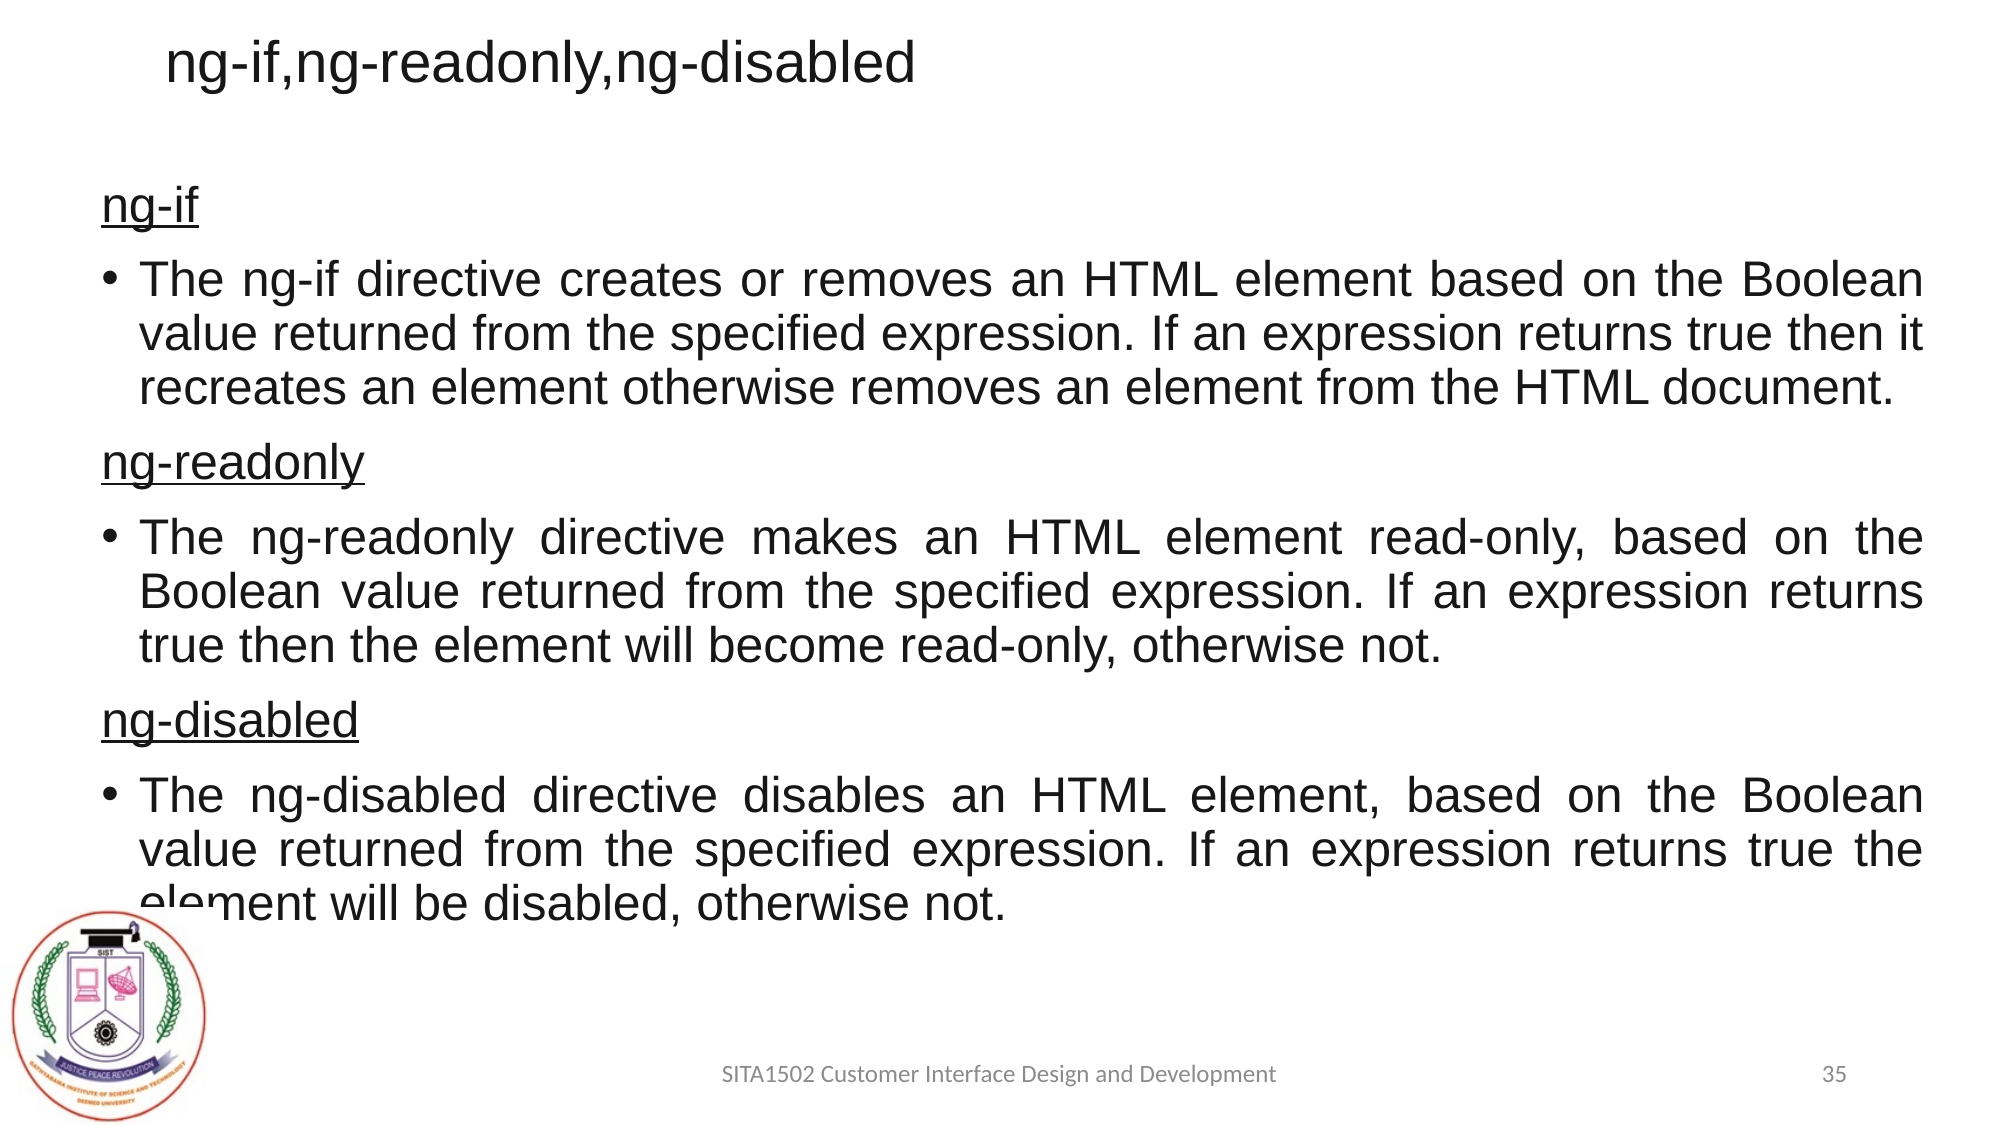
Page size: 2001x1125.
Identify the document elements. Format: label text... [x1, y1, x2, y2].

title ng-if,ng-readonly,ng-disabled [150, 26, 1876, 171]
picture [0, 907, 218, 1125]
slide_number 35 [1412, 1042, 1863, 1103]
footer SITA1502 Customer Interface Design and Development [662, 1042, 1338, 1103]
text_box ng-if The ng-if directive creates or removes an HTML element based on the Boolean value returned from the specified expression. If an expression returns true then it recreates an element otherwise removes an element from the HTML document. ng-readonly The ng-readonly directive makes an HTML element read-only, based on the Boolean value returned from the specified expression. If an expression returns true then the element will become read-only, otherwise not. ng-disabled The ng-disabled directive disables an HTML element, based on the Boolean value returned from the specified expression. If an expression returns true the element will be disabled, otherwise not. [86, 171, 1940, 990]
